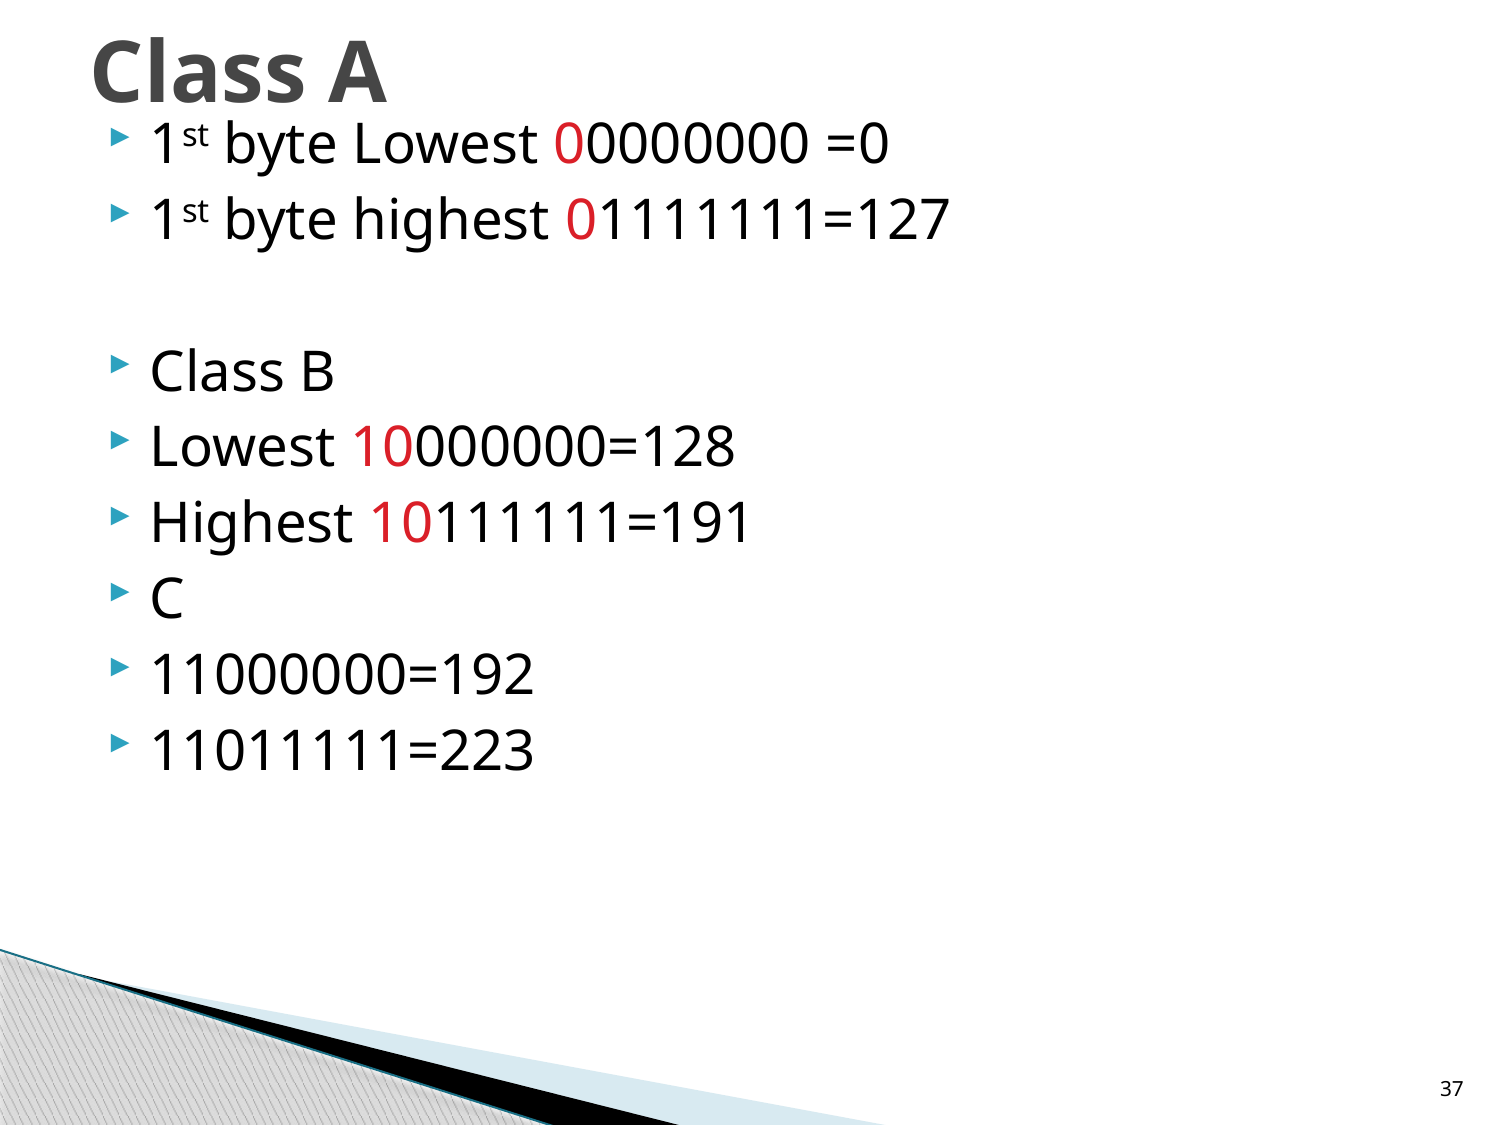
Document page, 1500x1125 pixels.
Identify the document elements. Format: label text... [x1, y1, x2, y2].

list 1st byte Lowest 00000000 =0 1st byte highest 01111111=127 Class B Lowest 10000000=128 Highest 10111111=191 C 11000000=192 11011111=223 [75, 163, 1425, 978]
slide_number 37 [1418, 1051, 1479, 1112]
title Class A [75, 0, 1425, 163]
